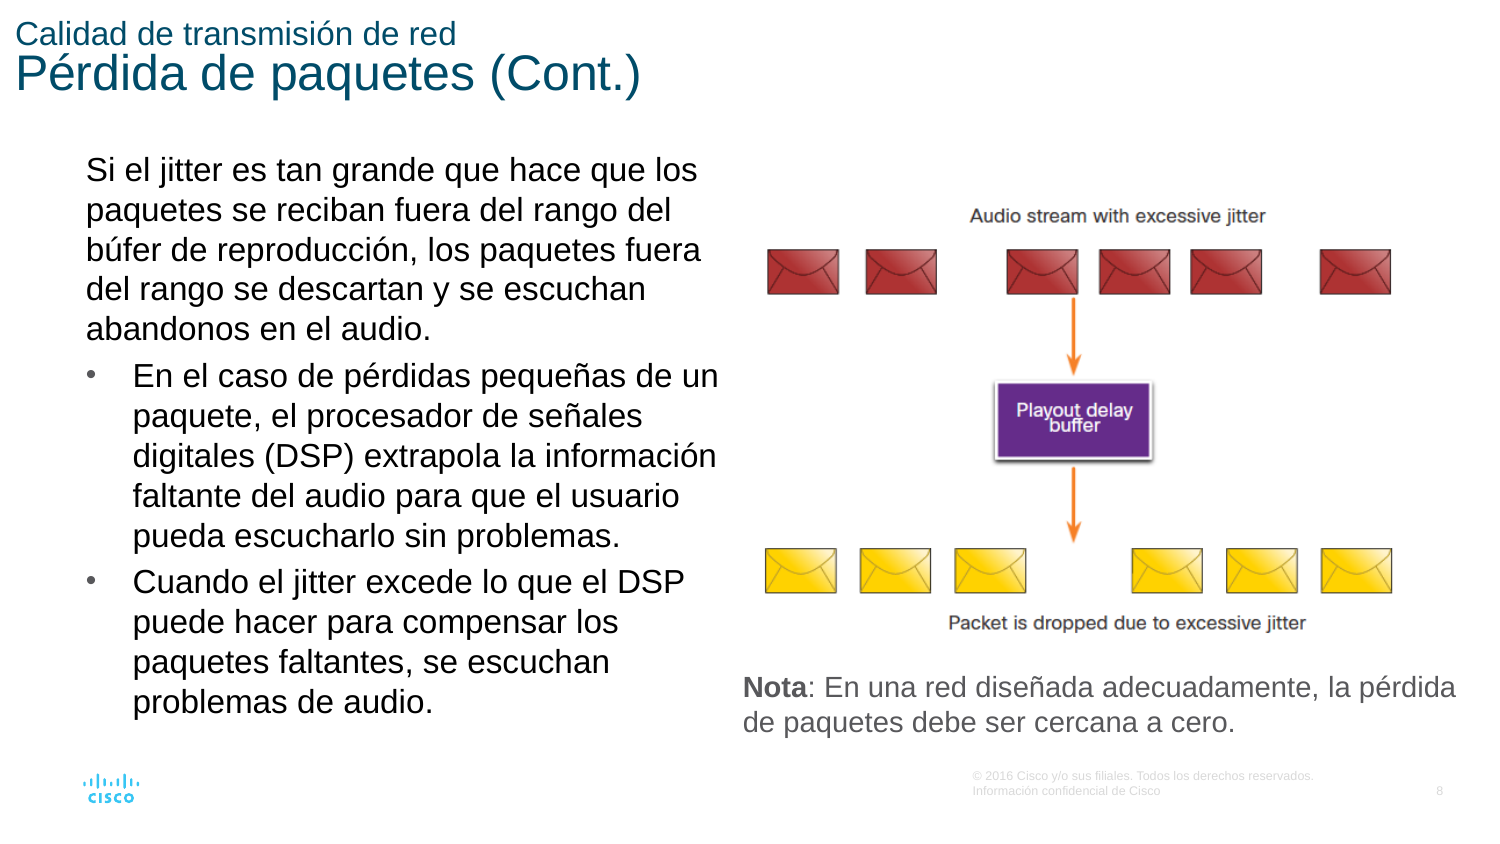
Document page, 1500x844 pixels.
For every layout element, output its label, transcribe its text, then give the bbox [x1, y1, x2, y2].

picture [749, 197, 1412, 647]
text_box Nota: En una red diseñada adecuadamente, la pérdida de paquetes debe ser cercana a cero. [728, 660, 1479, 746]
title Calidad de transmisión de red Pérdida de paquetes (Cont.) [0, 0, 1369, 121]
list Si el jitter es tan grande que hace que los paquetes se reciban fuera del rango del búfer de reproducción, los paquetes fuera del rango se descartan y se escuchan abandonos en el audio. En el caso de pérdidas pequeñas de un paquete, el procesador de señales digitales (DSP) extrapola la información faltante del audio para que el usuario pueda escucharlo sin problemas. Cuando el jitter excede lo que el DSP puede hacer para compensar los paquetes faltantes, se escuchan problemas de audio. [70, 140, 750, 617]
